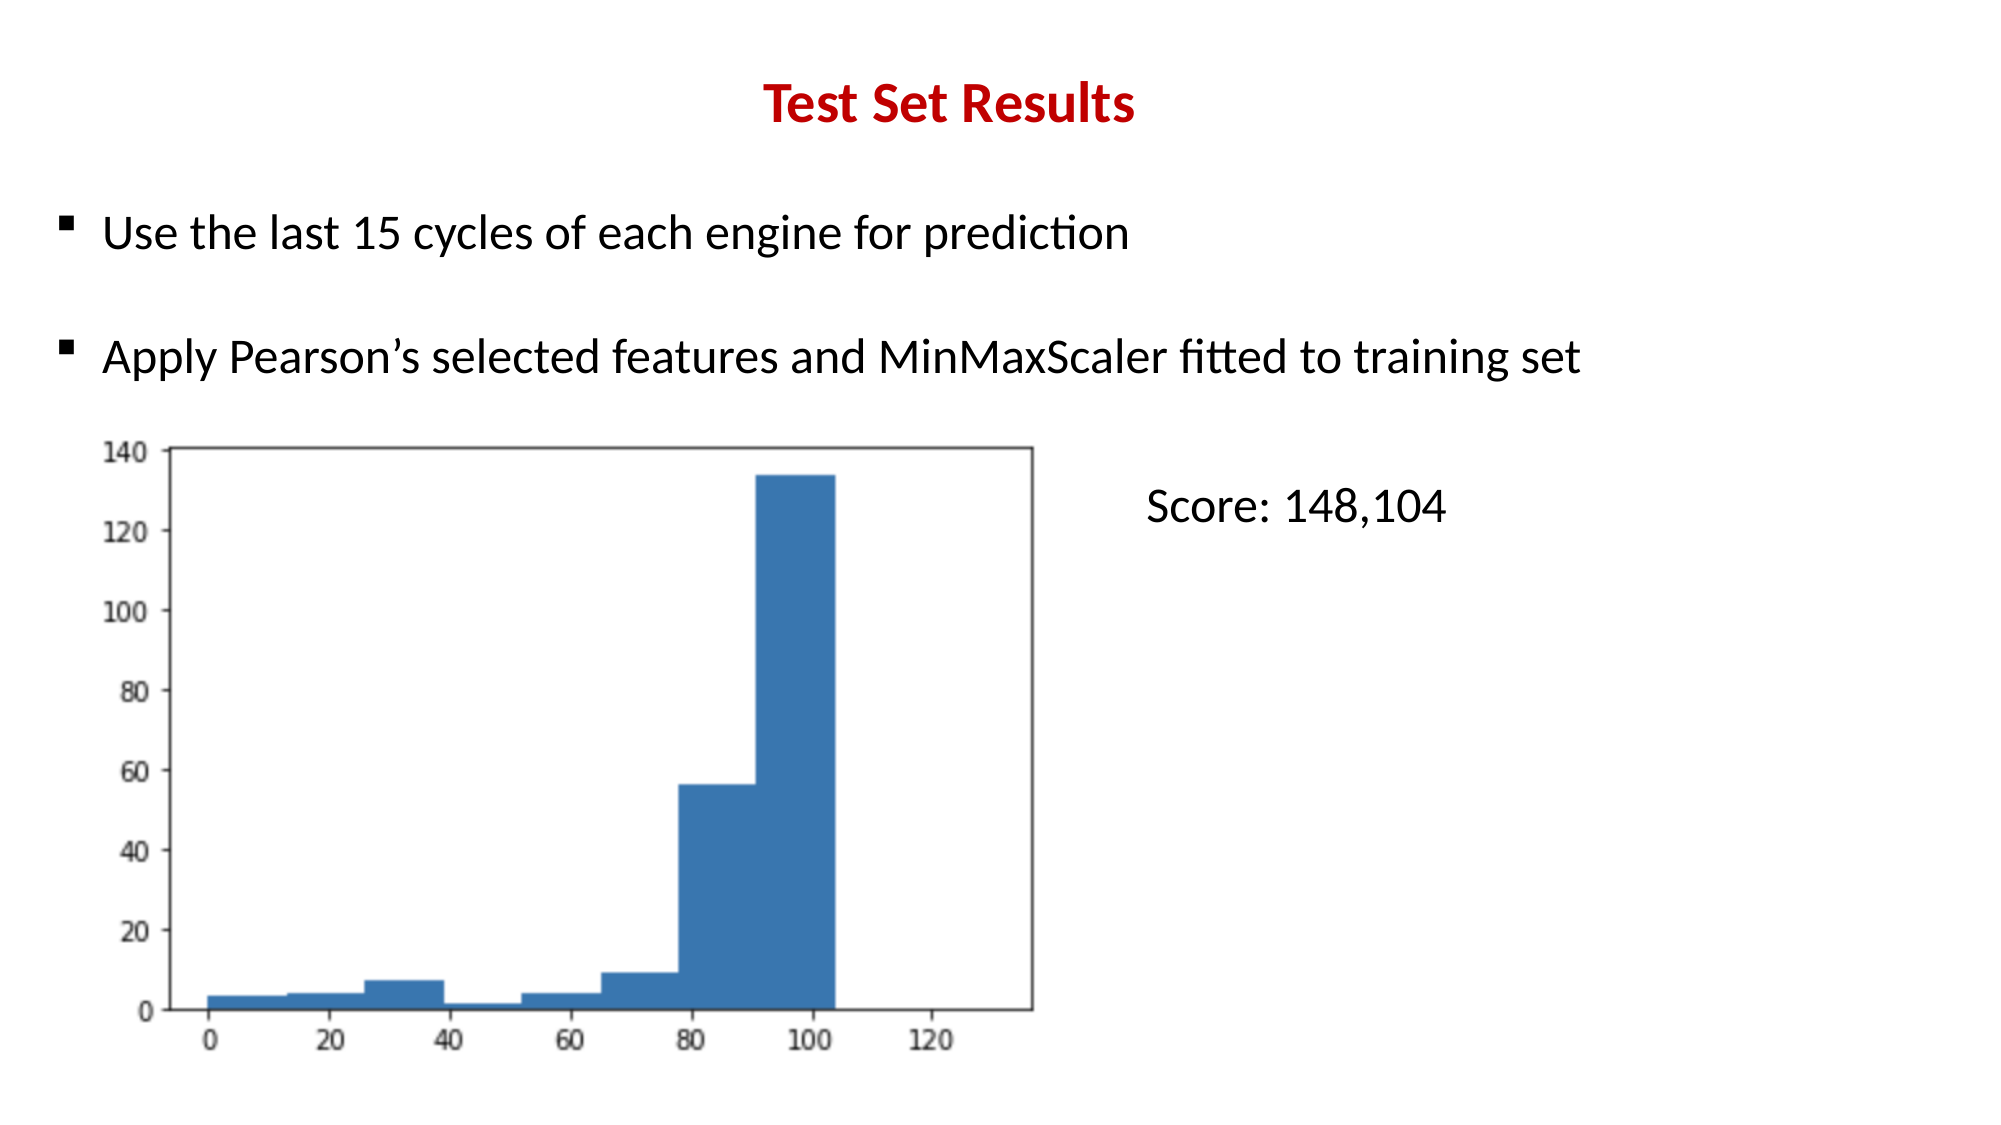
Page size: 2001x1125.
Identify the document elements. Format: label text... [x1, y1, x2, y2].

text_box Use the last 15 cycles of each engine for prediction [40, 192, 1344, 267]
text_box Test Set Results [748, 57, 1516, 142]
picture [17, 421, 1111, 1068]
text_box Score: 148,104 [1131, 465, 1848, 540]
text_box Apply Pearson’s selected features and MinMaxScaler fitted to training set [40, 316, 1758, 392]
